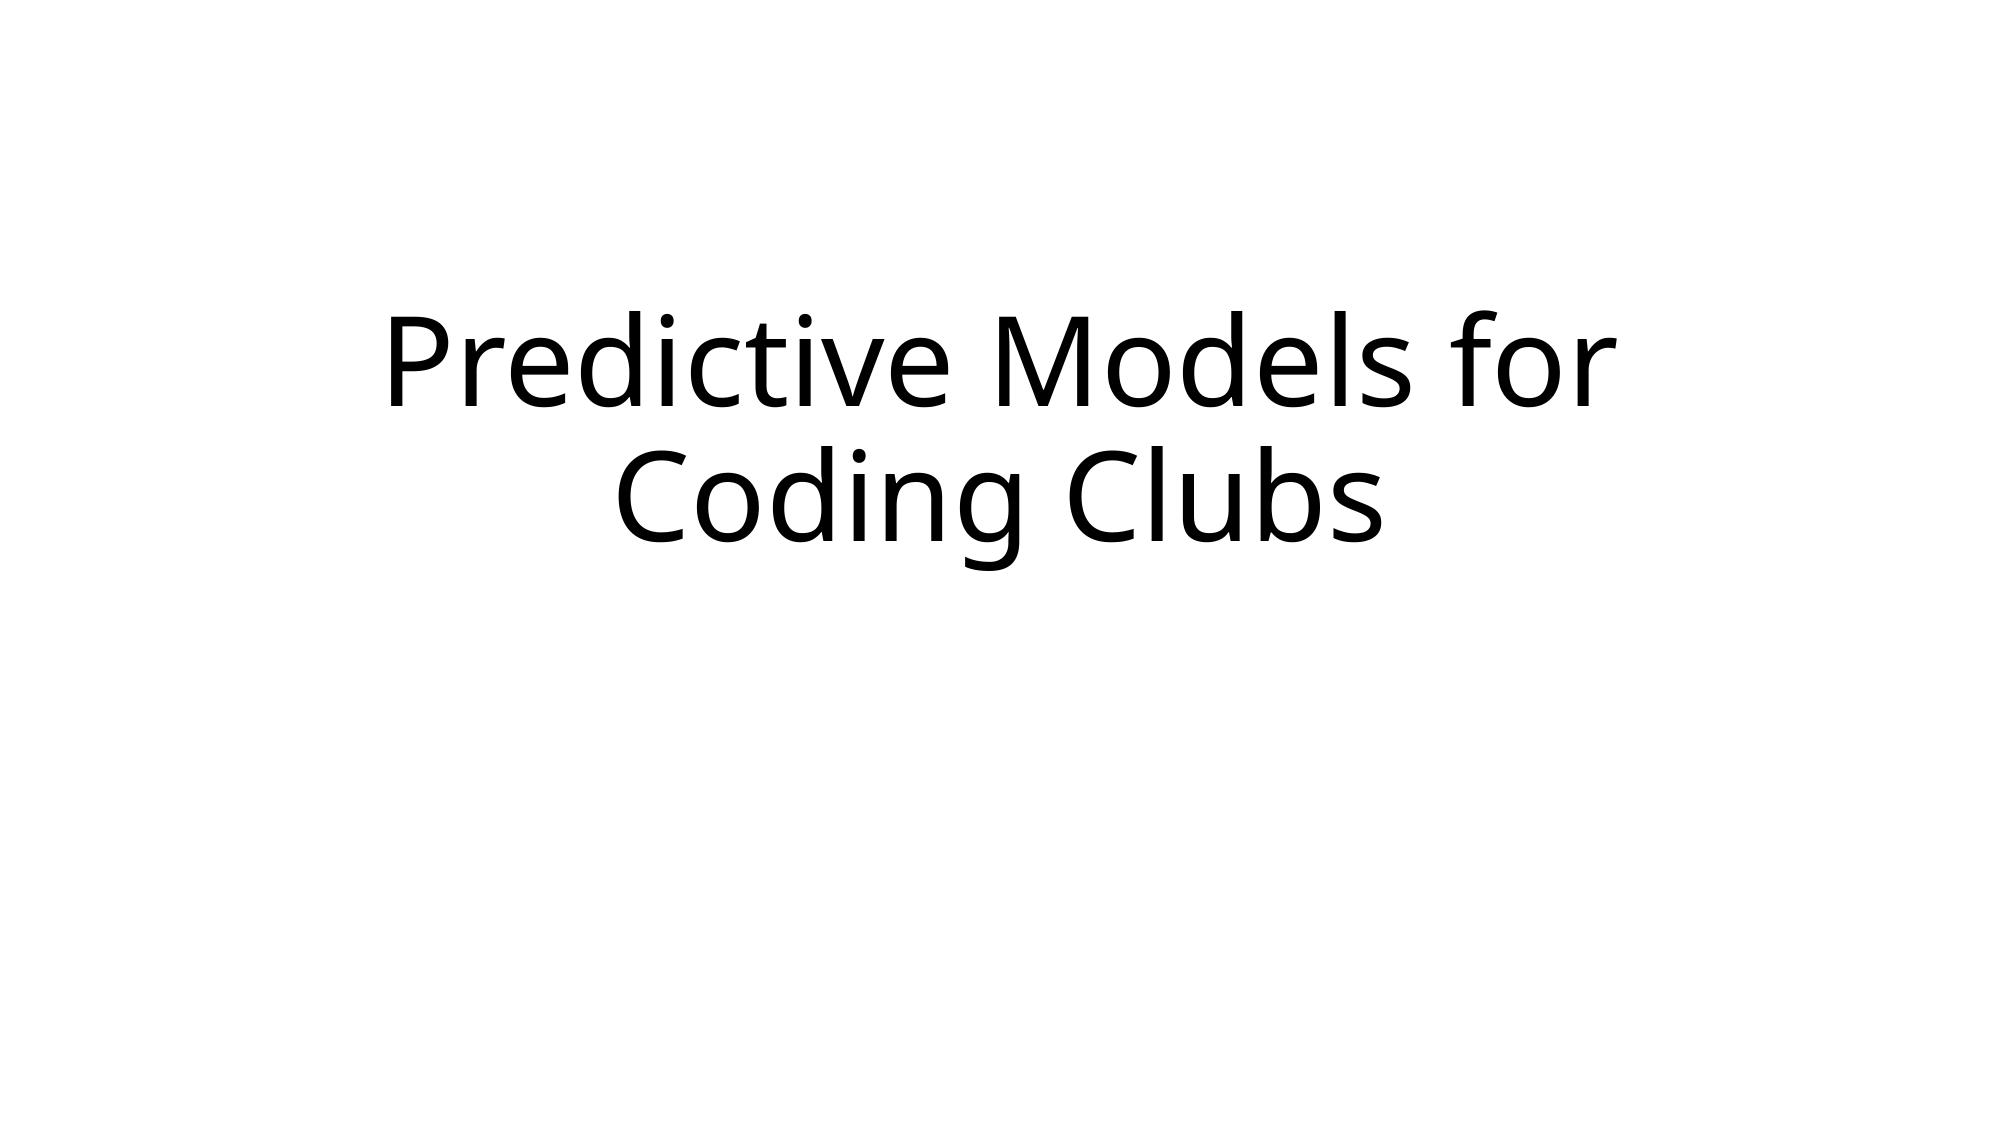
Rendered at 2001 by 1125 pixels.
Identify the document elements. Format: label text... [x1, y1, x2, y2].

title Predictive Models for Coding Clubs [249, 184, 1750, 576]
